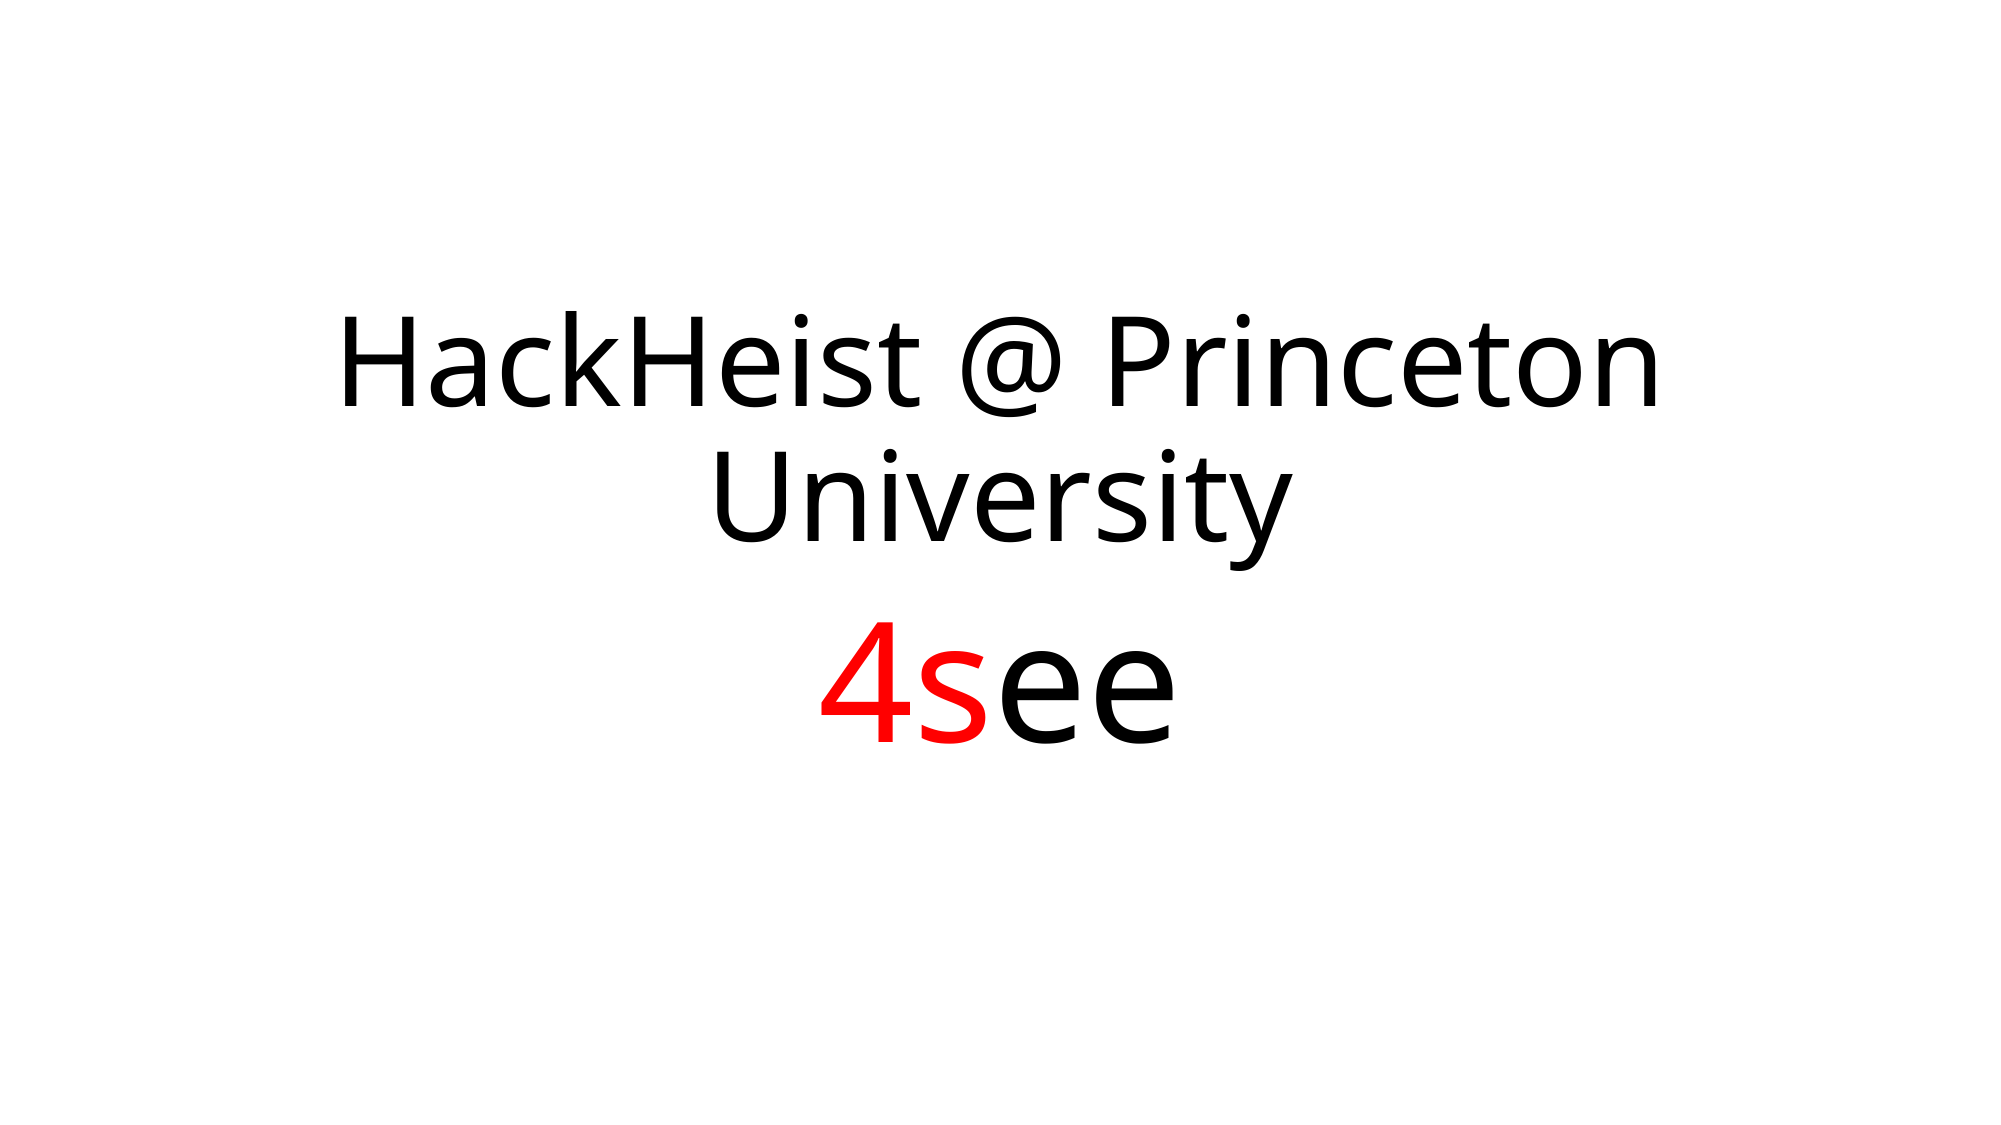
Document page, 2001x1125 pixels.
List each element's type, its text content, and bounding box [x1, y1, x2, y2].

title HackHeist @ Princeton University [249, 184, 1750, 576]
subtitle 4see [249, 590, 1750, 863]
